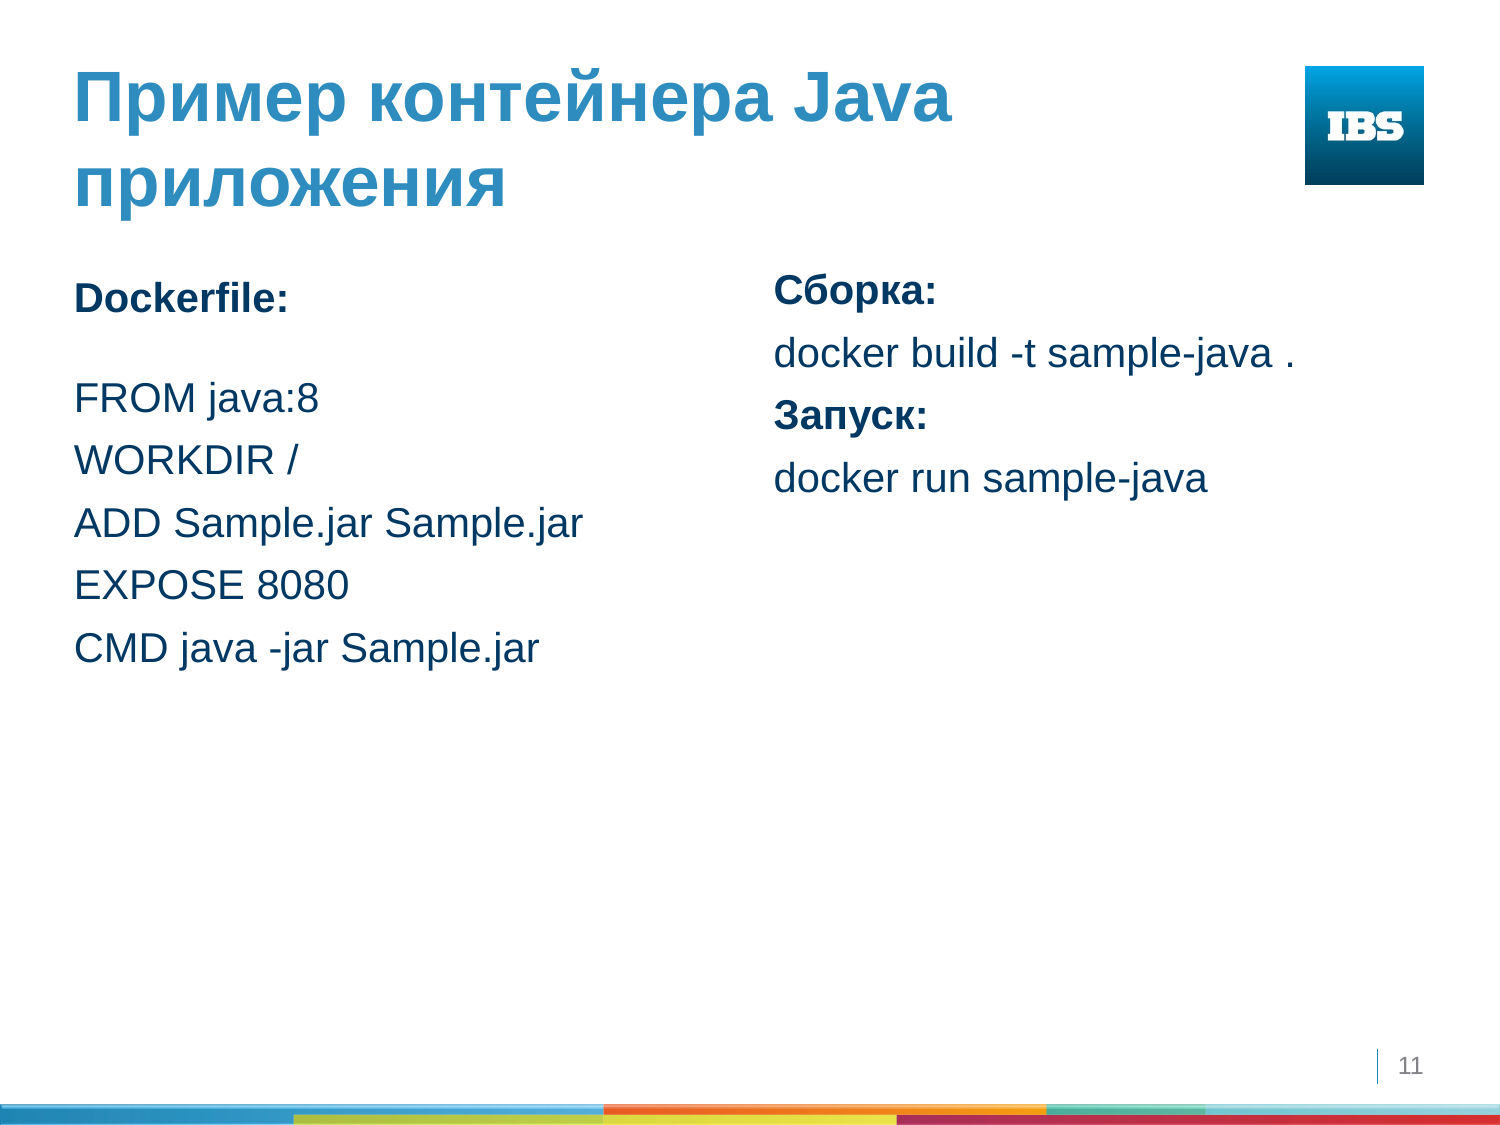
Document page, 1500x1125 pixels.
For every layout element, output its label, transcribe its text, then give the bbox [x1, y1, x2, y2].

text_box Сборка: docker build -t sample-java . Запуск: docker run sample-java [773, 255, 1415, 1022]
picture [0, 1104, 1500, 1125]
picture [1328, 111, 1403, 140]
list Dockerfile: FROM java:8 WORKDIR / ADD Sample.jar Sample.jar EXPOSE 8080 CMD java -jar Sample.jar [73, 262, 715, 1006]
title Пример контейнера Java приложения [73, 42, 1282, 230]
